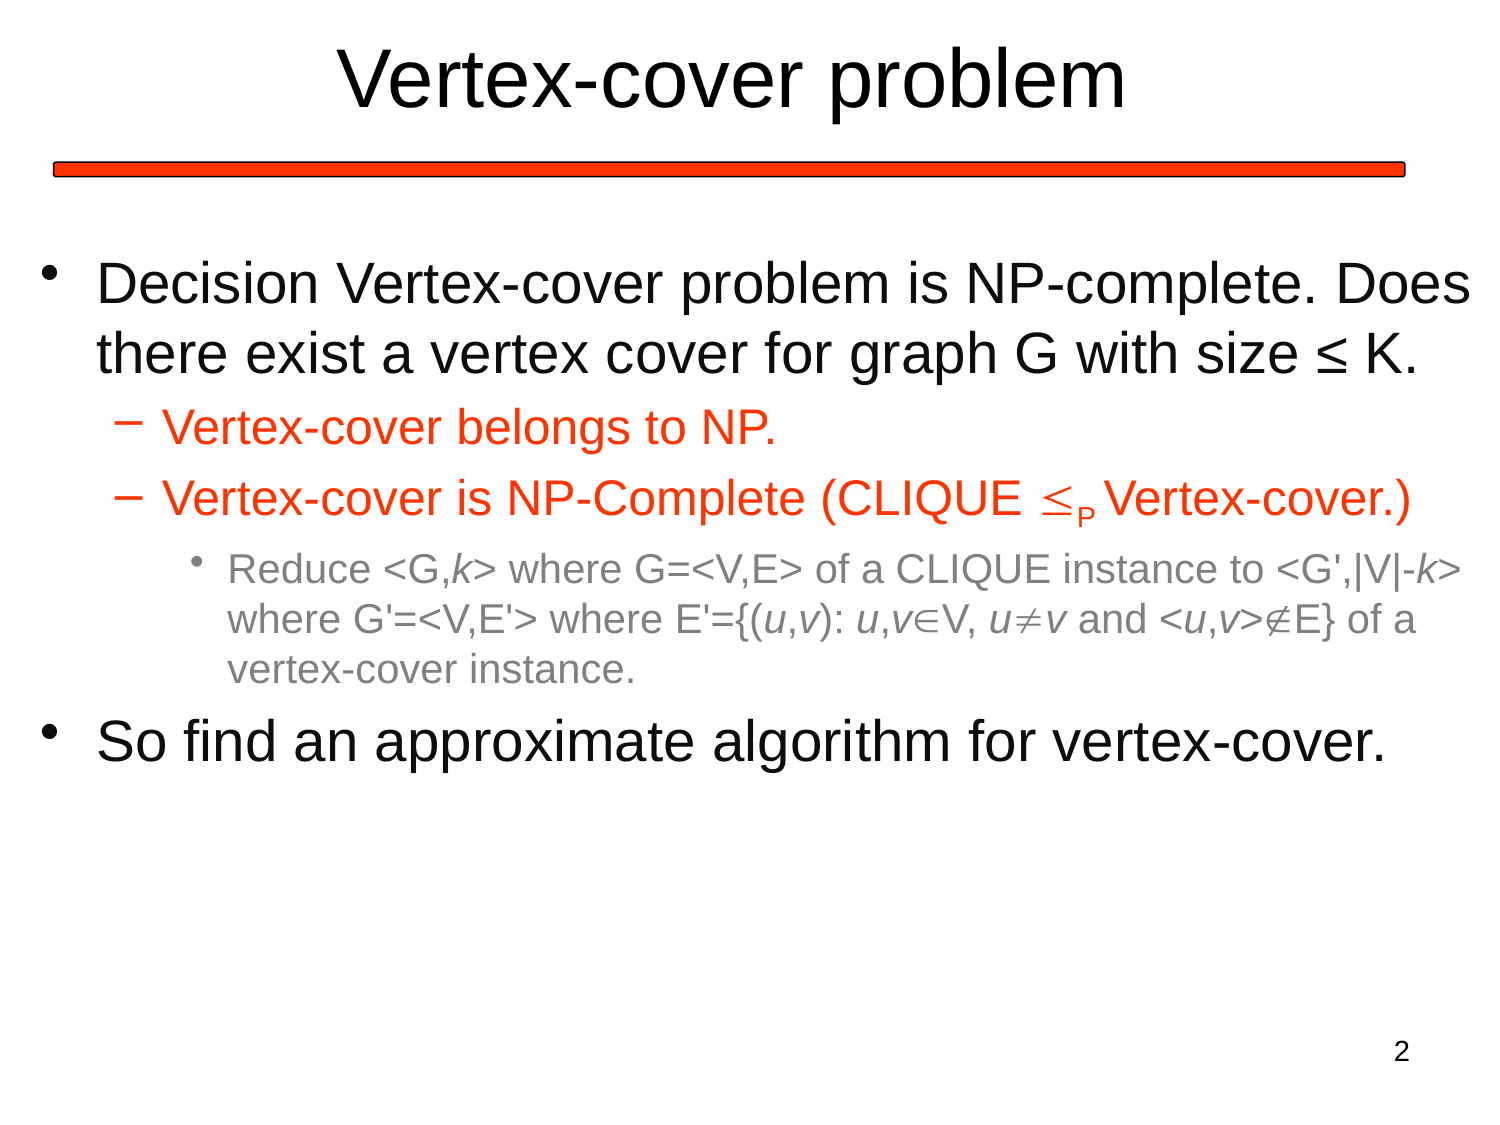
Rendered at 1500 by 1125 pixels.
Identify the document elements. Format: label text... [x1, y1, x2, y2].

title Vertex-cover problem [57, 0, 1408, 149]
list Decision Vertex-cover problem is NP-complete. Does there exist a vertex cover for graph G with size ≤ K. Vertex-cover belongs to NP. Vertex-cover is NP-Complete (CLIQUE P Vertex-cover.) Reduce <G,k> where G=<V,E> of a CLIQUE instance to <G',|V|-k> where G'=<V,E'> where E'={(u,v): u,vV, uv and <u,v>E} of a vertex-cover instance. So find an approximate algorithm for vertex-cover. [24, 237, 1500, 1005]
slide_number 2 [1074, 1024, 1425, 1103]
